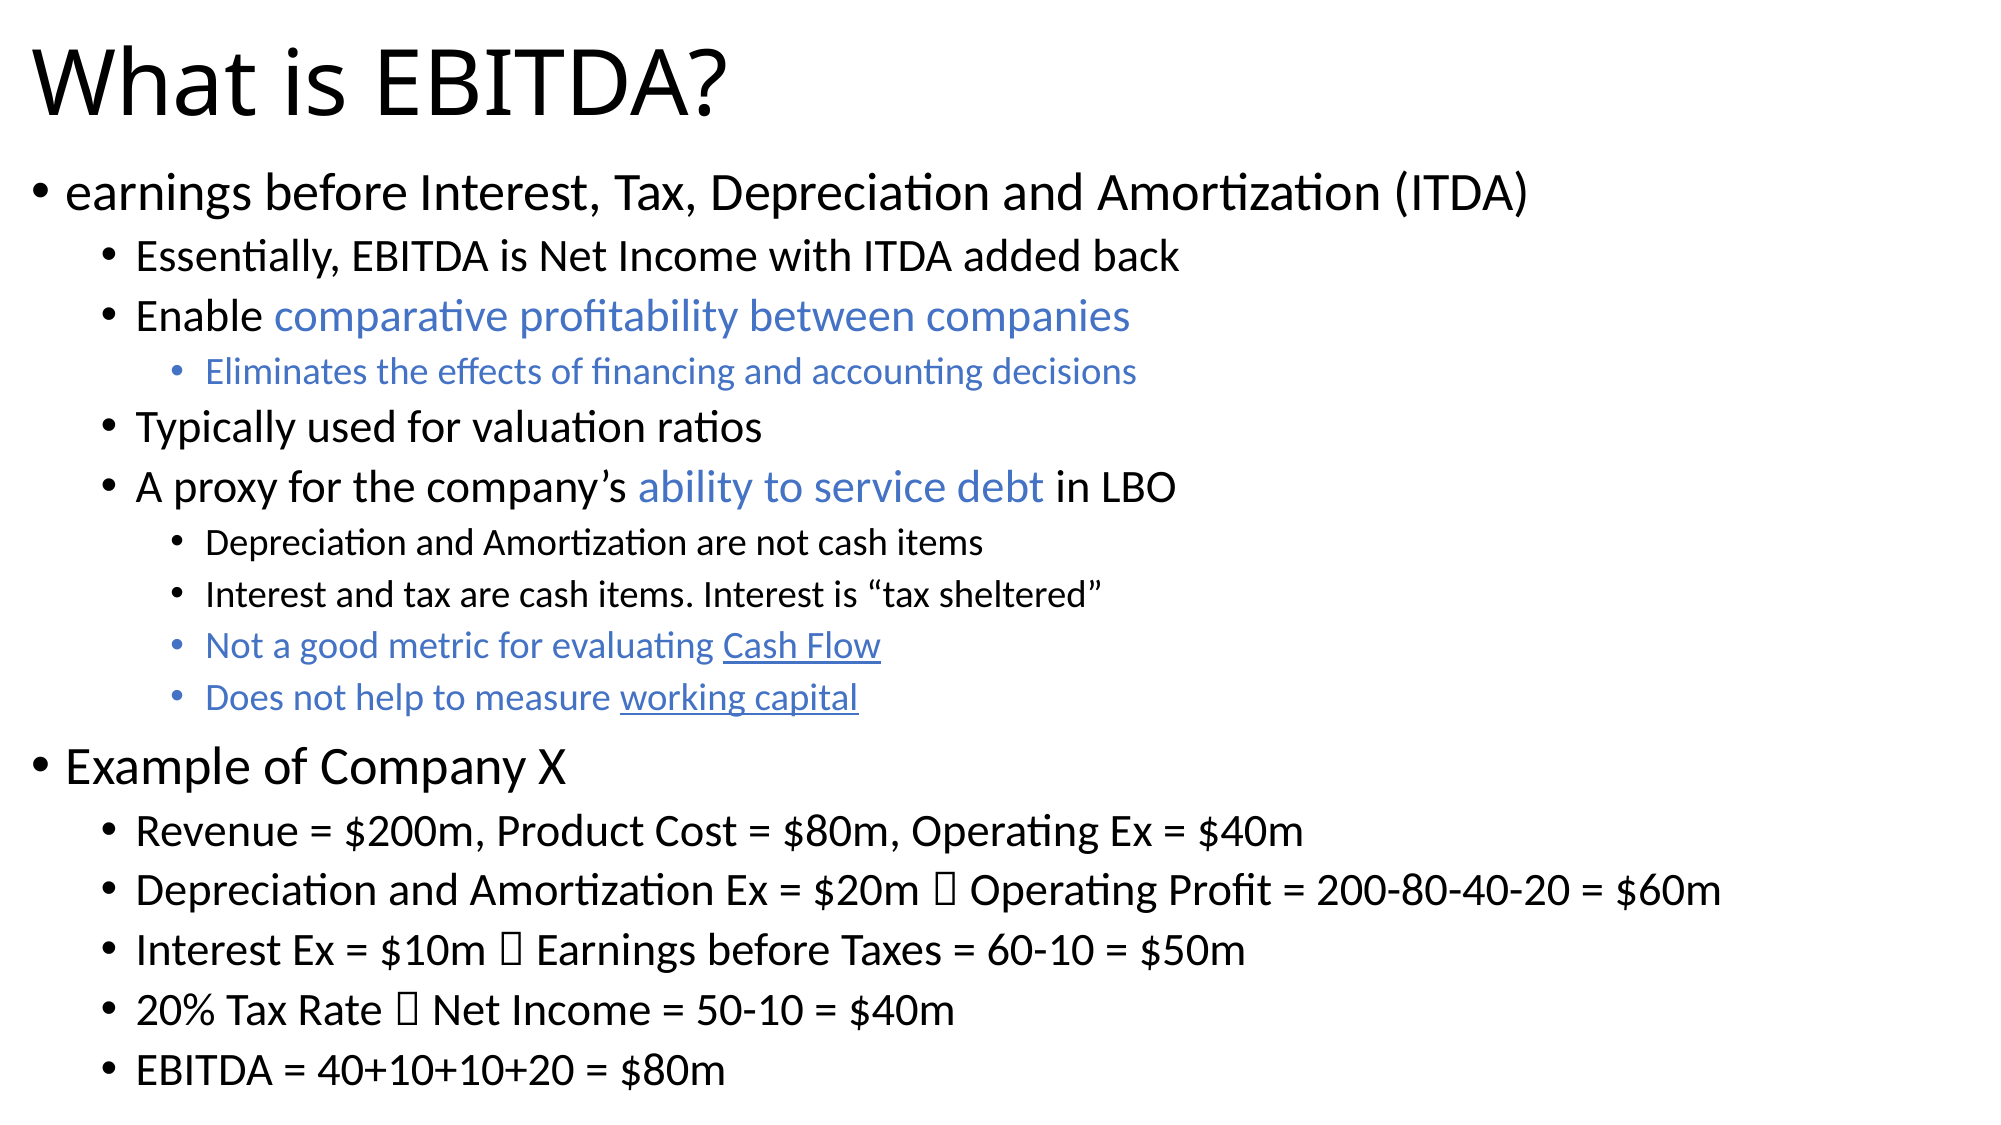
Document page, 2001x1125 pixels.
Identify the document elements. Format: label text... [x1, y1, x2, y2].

list earnings before Interest, Tax, Depreciation and Amortization (ITDA) Essentially, EBITDA is Net Income with ITDA added back Enable comparative profitability between companies Eliminates the effects of financing and accounting decisions Typically used for valuation ratios A proxy for the company’s ability to service debt in LBO Depreciation and Amortization are not cash items Interest and tax are cash items. Interest is “tax sheltered” Not a good metric for evaluating Cash Flow Does not help to measure working capital Example of Company X Revenue = $200m, Product Cost = $80m, Operating Ex = $40m Depreciation and Amortization Ex = $20m  Operating Profit = 200-80-40-20 = $60m Interest Ex = $10m  Earnings before Taxes = 60-10 = $50m 20% Tax Rate  Net Income = 50-10 = $40m EBITDA = 40+10+10+20 = $80m [16, 156, 1938, 1109]
title What is EBITDA? [16, 16, 1842, 156]
